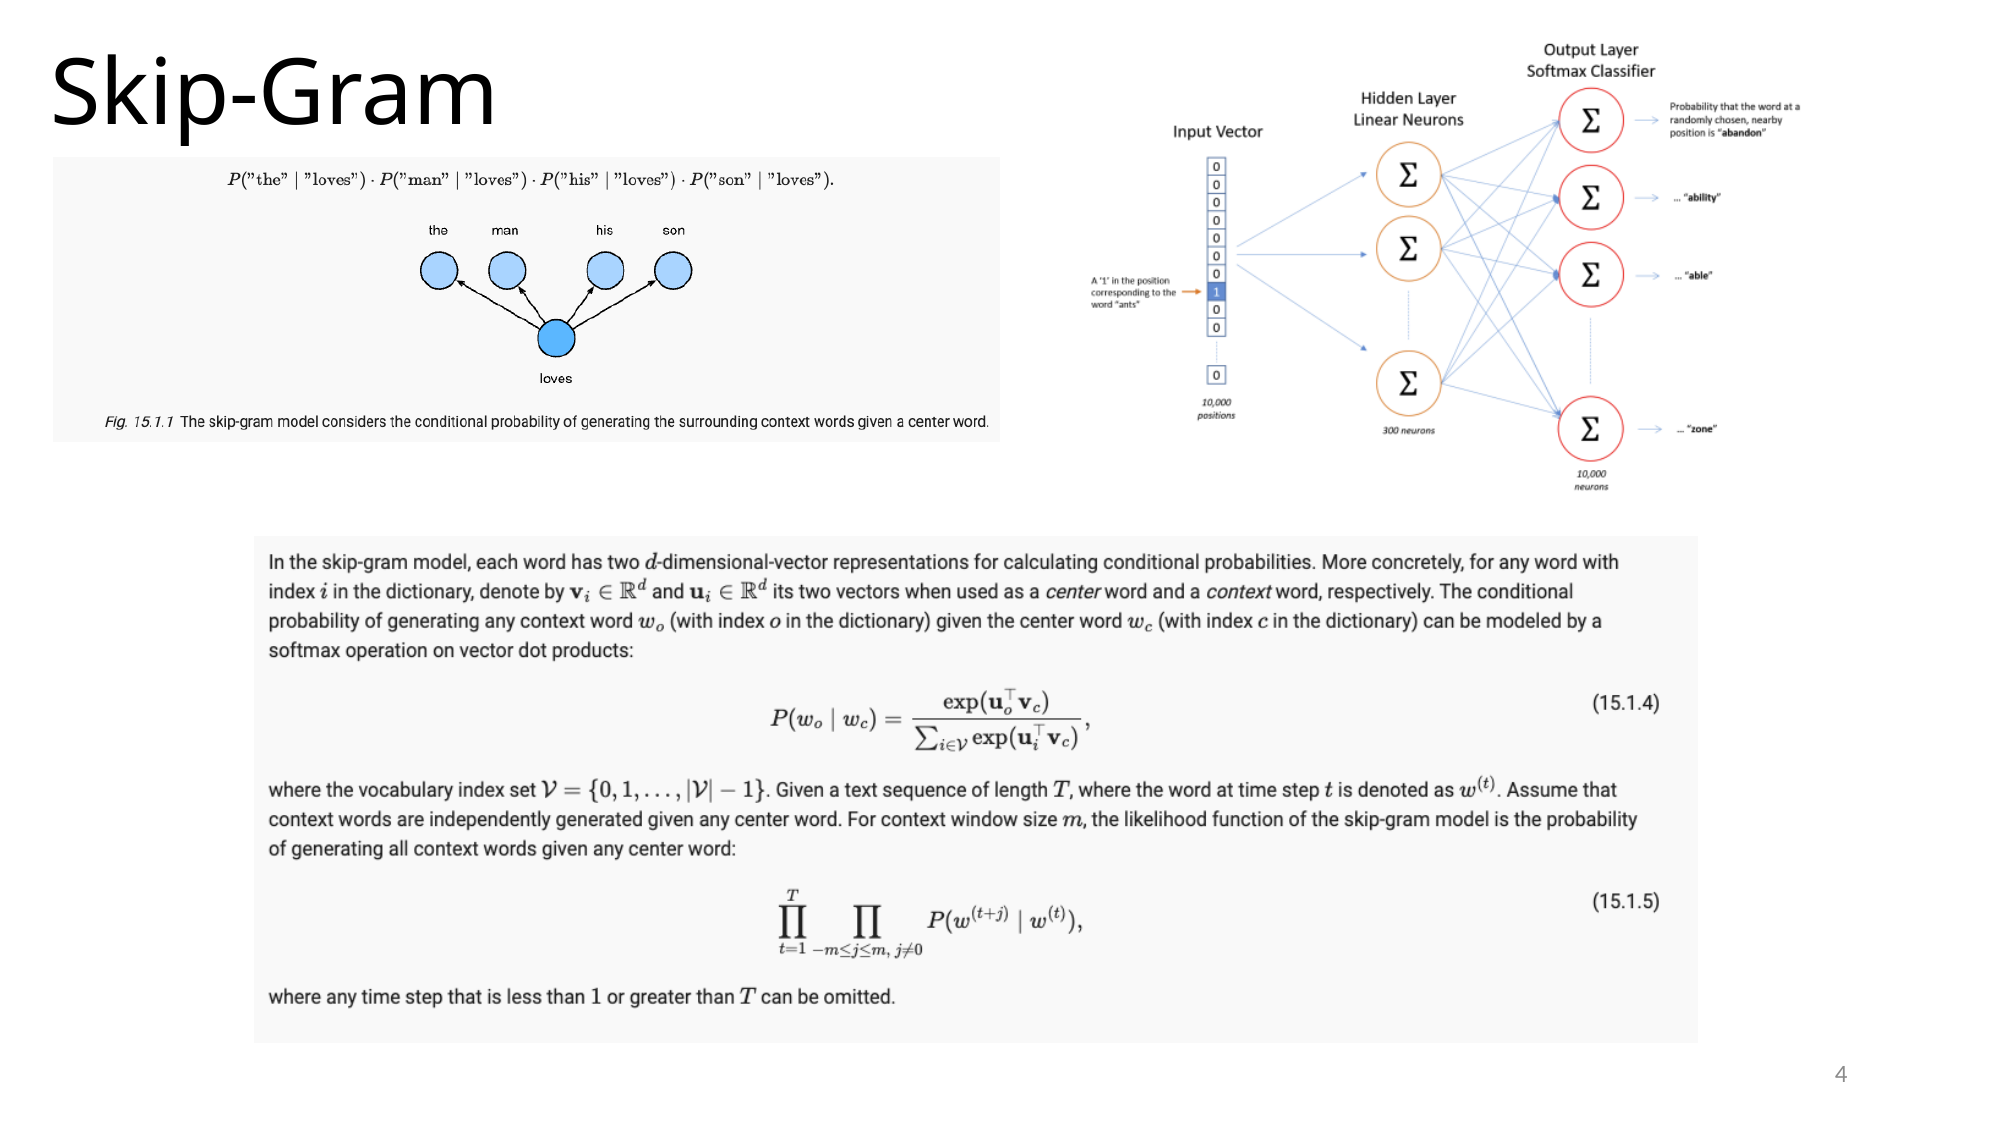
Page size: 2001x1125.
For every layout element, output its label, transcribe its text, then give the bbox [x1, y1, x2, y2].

slide_number 4 [1412, 1042, 1863, 1103]
picture [53, 157, 1000, 442]
title Skip-Gram [35, 36, 1083, 154]
picture [1083, 22, 1816, 502]
picture [254, 536, 1698, 1043]
